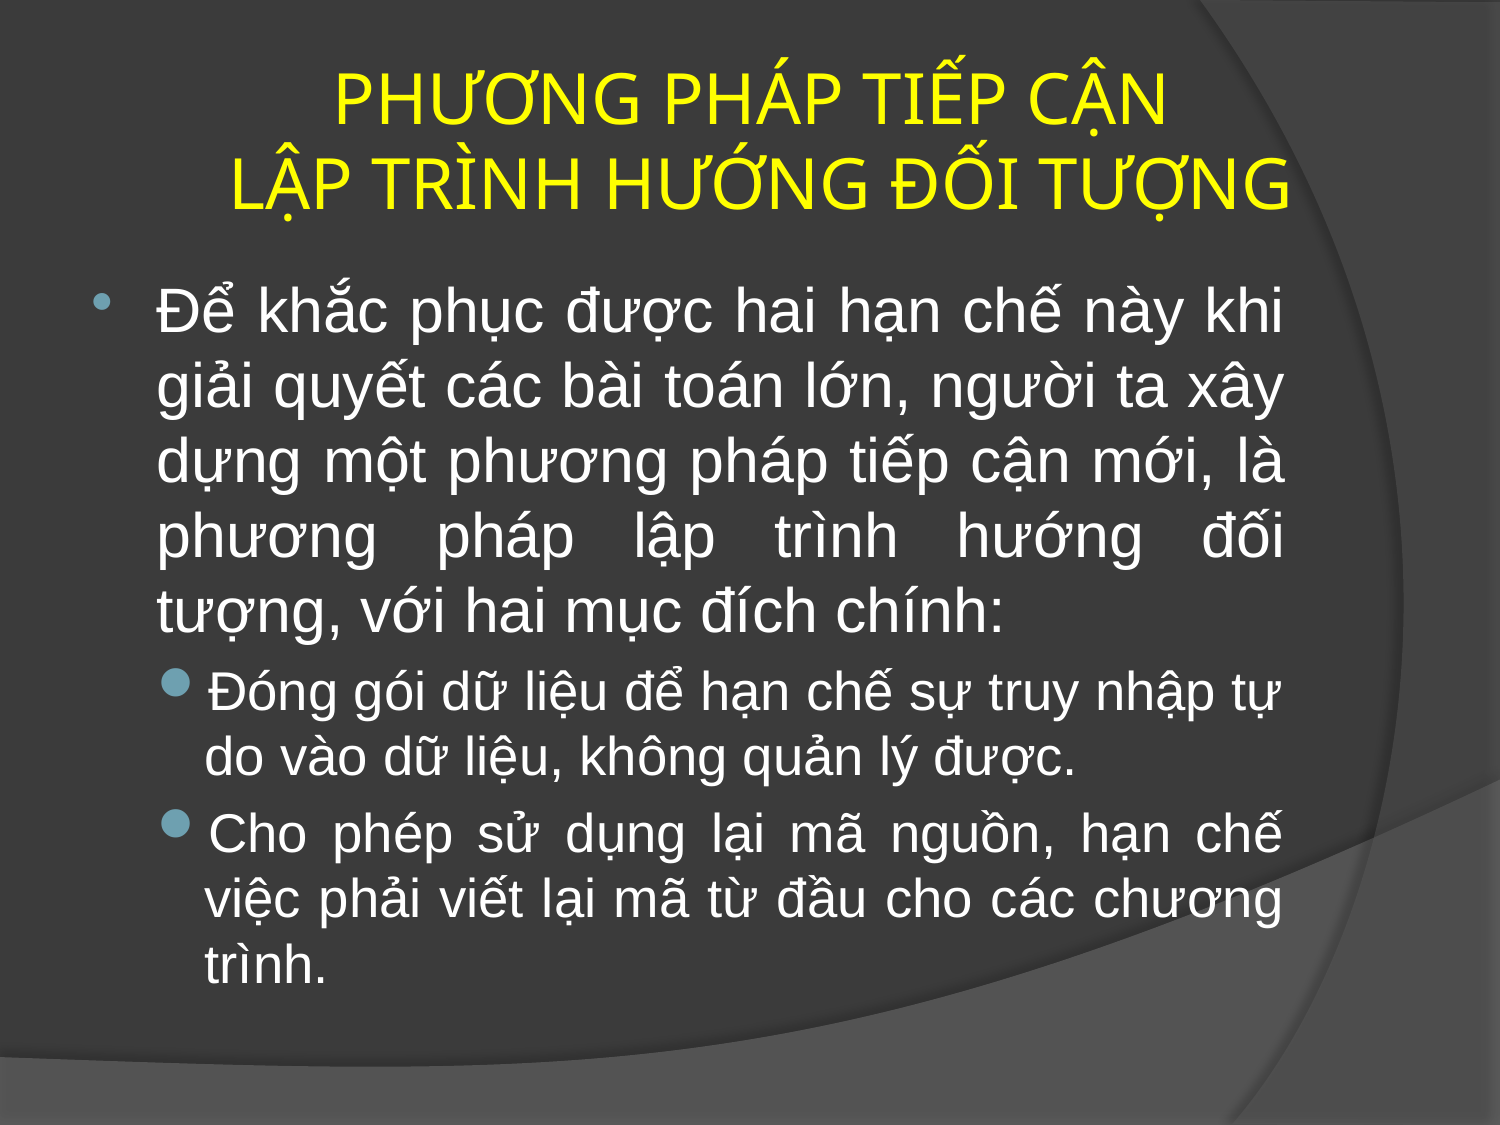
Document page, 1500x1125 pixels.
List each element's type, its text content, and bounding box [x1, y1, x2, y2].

title PHƯƠNG PHÁP TIẾP CẬN LẬP TRÌNH HƯỚNG ĐỐI TƯỢNG [75, 45, 1447, 233]
list Để khắc phục được hai hạn chế này khi giải quyết các bài toán lớn, người ta xây dựng một phương pháp tiếp cận mới, là phương pháp lập trình hướng đối tượng, với hai mục đích chính: Đóng gói dữ liệu để hạn chế sự truy nhập tự do vào dữ liệu, không quản lý được. Cho phép sử dụng lại mã nguồn, hạn chế việc phải viết lại mã từ đầu cho các chương trình. [75, 262, 1300, 1005]
